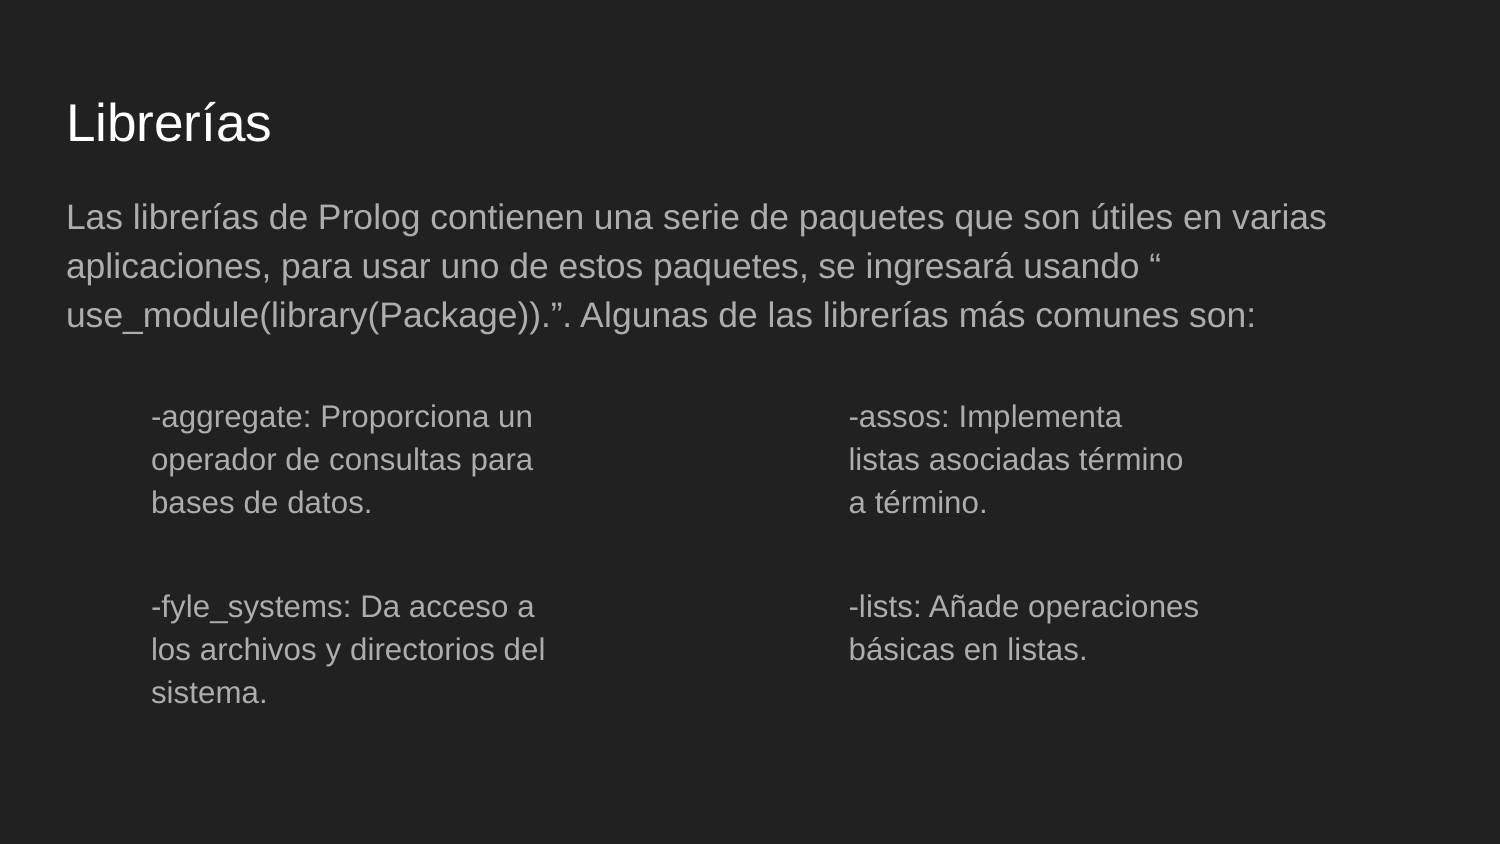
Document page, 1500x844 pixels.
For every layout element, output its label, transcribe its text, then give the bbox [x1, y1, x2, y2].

text_box -aggregate: Proporciona un operador de consultas para bases de datos. [136, 375, 590, 535]
text_box -fyle_systems: Da acceso a los archivos y directorios del sistema. [136, 565, 567, 725]
list Las librerías de Prolog contienen una serie de paquetes que son útiles en varias aplicaciones, para usar uno de estos paquetes, se ingresará usando “ use_module(library(Package)).”. Algunas de las librerías más comunes son: [51, 172, 1449, 734]
text_box -lists: Añade operaciones básicas en listas. [833, 565, 1255, 682]
title Librerías [51, 72, 1449, 167]
text_box -assos: Implementa listas asociadas término a término. [833, 375, 1214, 535]
